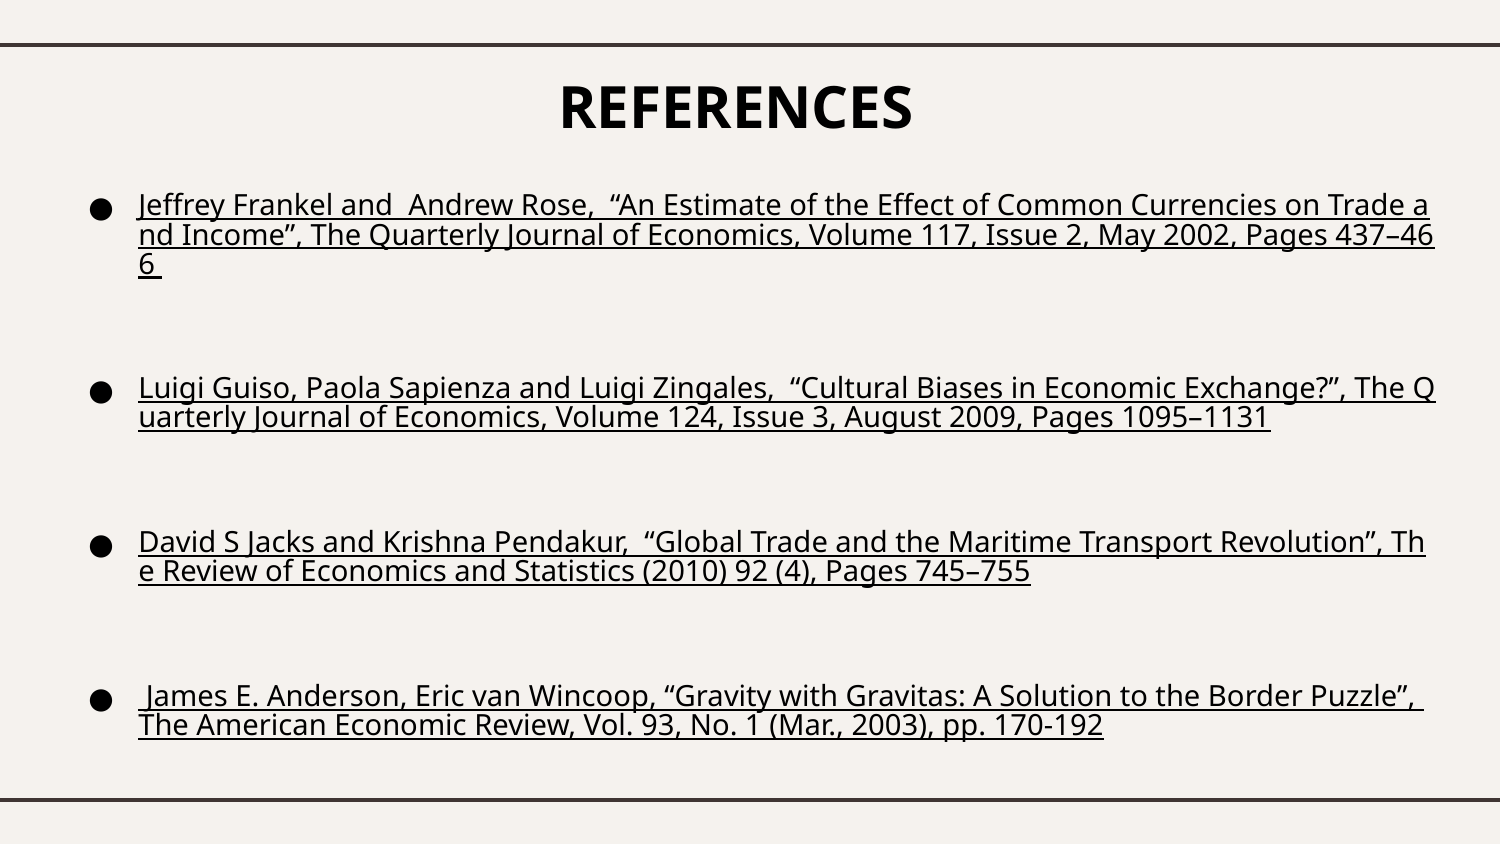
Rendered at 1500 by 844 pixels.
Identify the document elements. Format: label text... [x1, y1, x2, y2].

subtitle Jeffrey Frankel and Andrew Rose, “An Estimate of the Effect of Common Currencies on Trade and Income”, The Quarterly Journal of Economics, Volume 117, Issue 2, May 2002, Pages 437–466 Luigi Guiso, Paola Sapienza and Luigi Zingales, “Cultural Biases in Economic Exchange?”, The Quarterly Journal of Economics, Volume 124, Issue 3, August 2009, Pages 1095–1131 David S Jacks and Krishna Pendakur, “Global Trade and the Maritime Transport Revolution”, The Review of Economics and Statistics (2010) 92 (4), Pages 745–755 James E. Anderson, Eric van Wincoop, “Gravity with Gravitas: A Solution to the Border Puzzle”, The American Economic Review, Vol. 93, No. 1 (Mar., 2003), pp. 170-192 [48, 171, 1452, 802]
text_box REFERENCES [543, 55, 957, 156]
